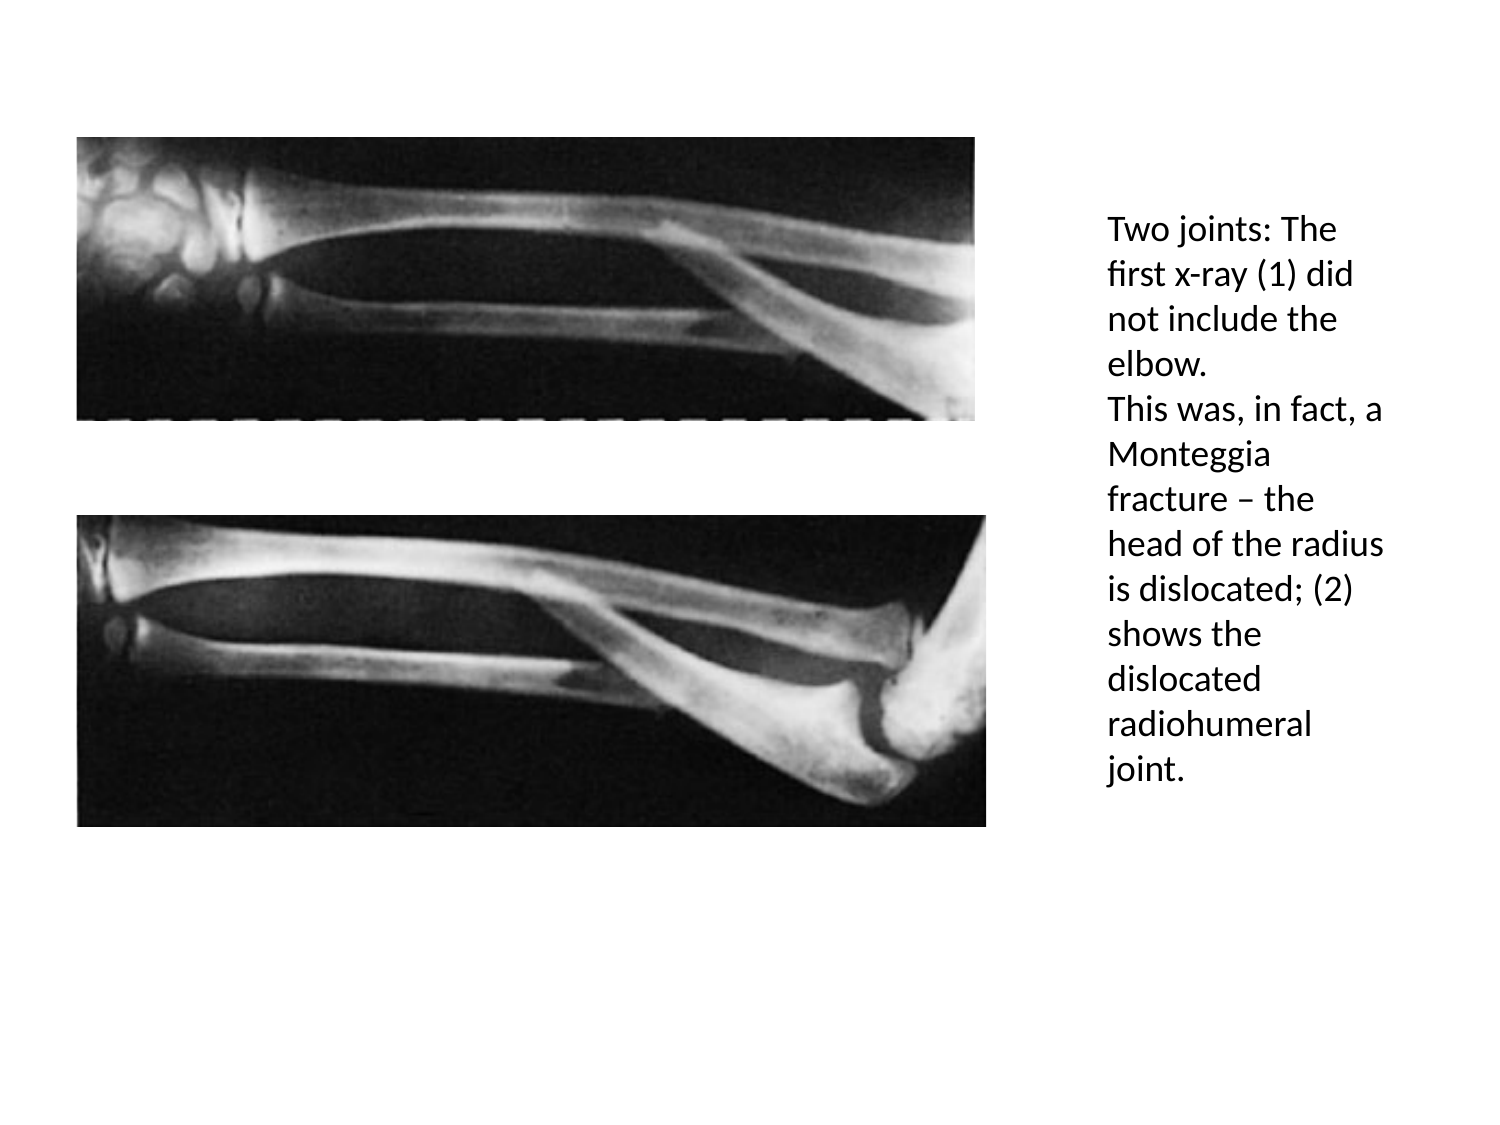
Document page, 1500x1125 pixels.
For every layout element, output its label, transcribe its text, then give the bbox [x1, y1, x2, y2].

picture [76, 514, 987, 827]
text_box Two joints: The first x-ray (1) did not include the elbow. This was, in fact, a Monteggia fracture – the head of the radius is dislocated; (2) shows the dislocated radiohumeral joint. [1092, 196, 1400, 796]
picture [76, 136, 975, 421]
